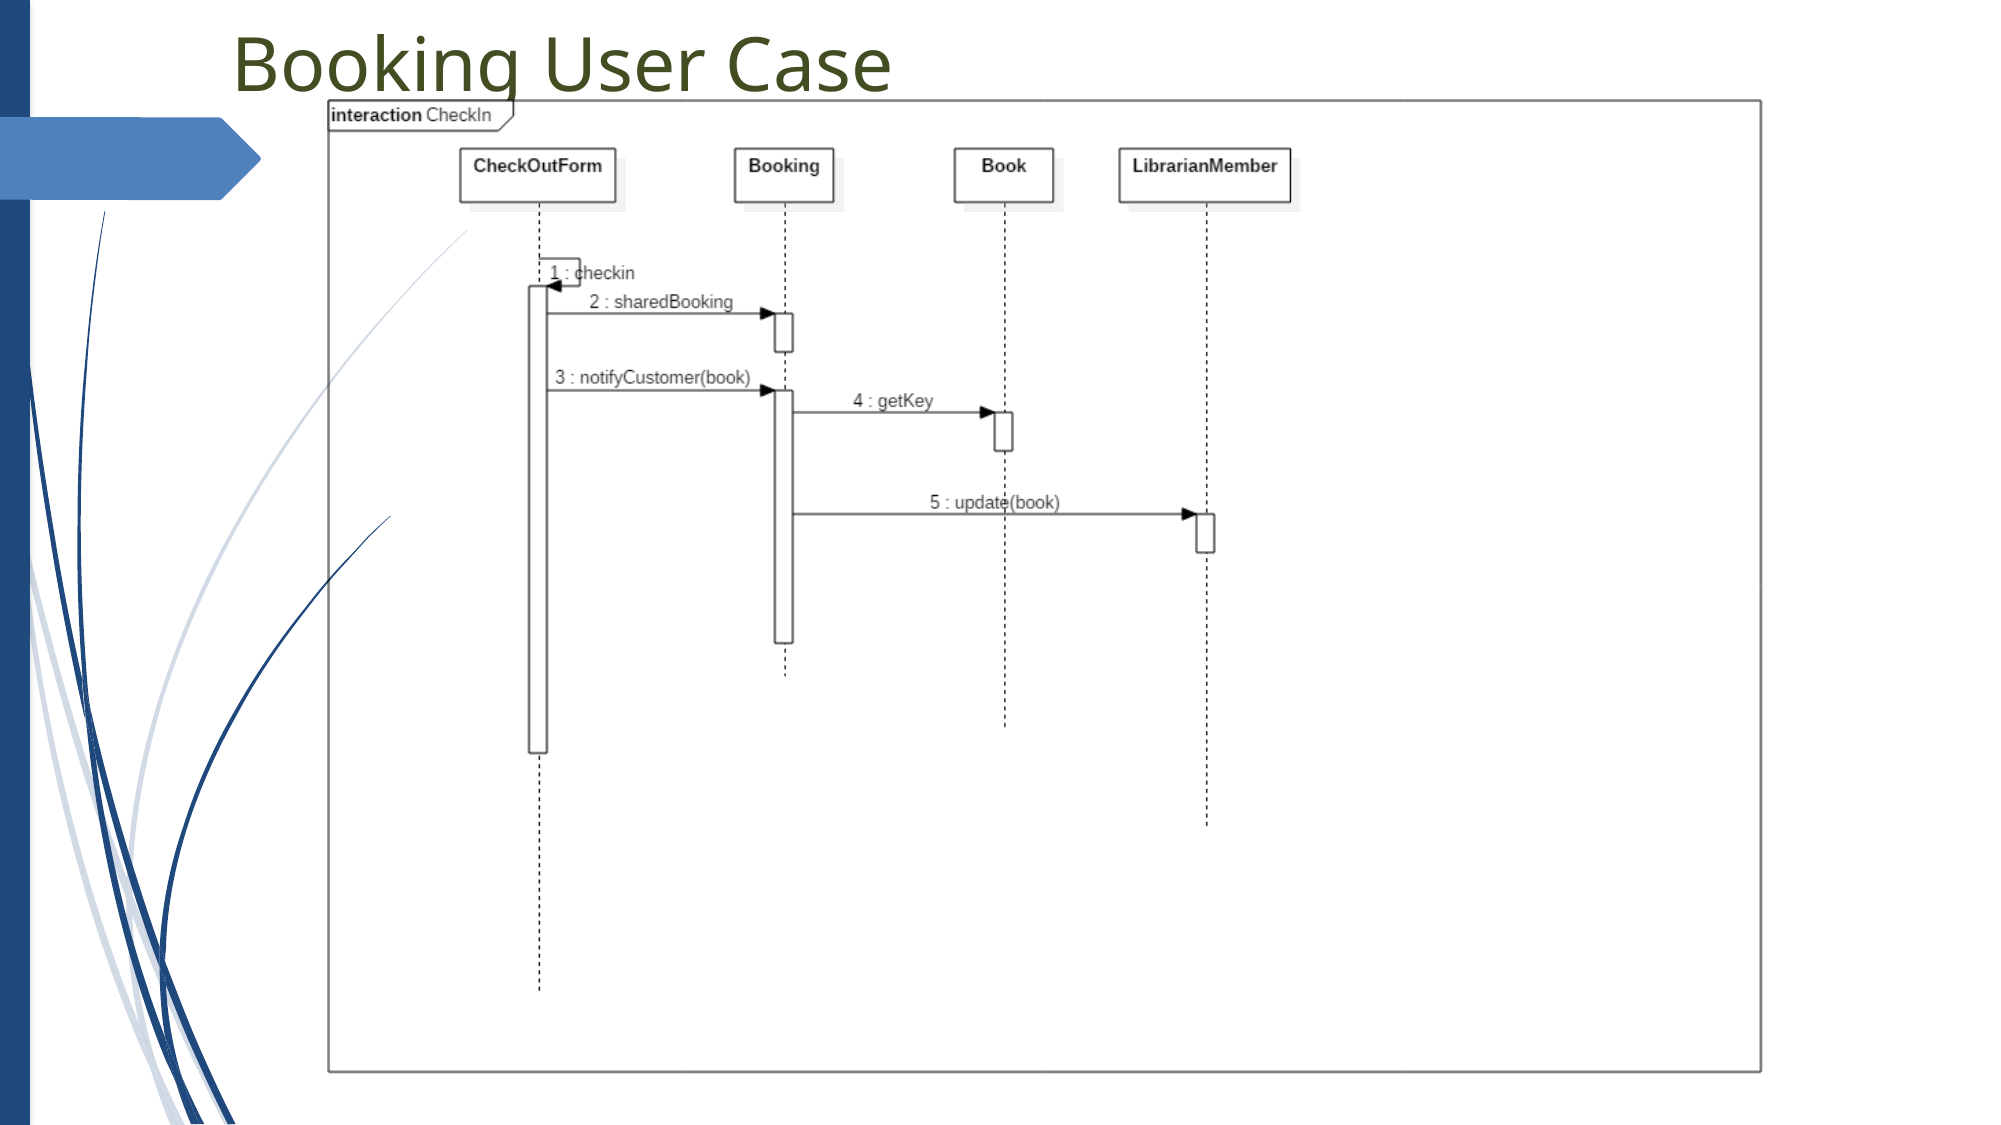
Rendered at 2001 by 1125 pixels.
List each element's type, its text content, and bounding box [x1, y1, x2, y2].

text_box Booking User Case [216, 9, 1679, 133]
picture [314, 87, 1816, 1125]
